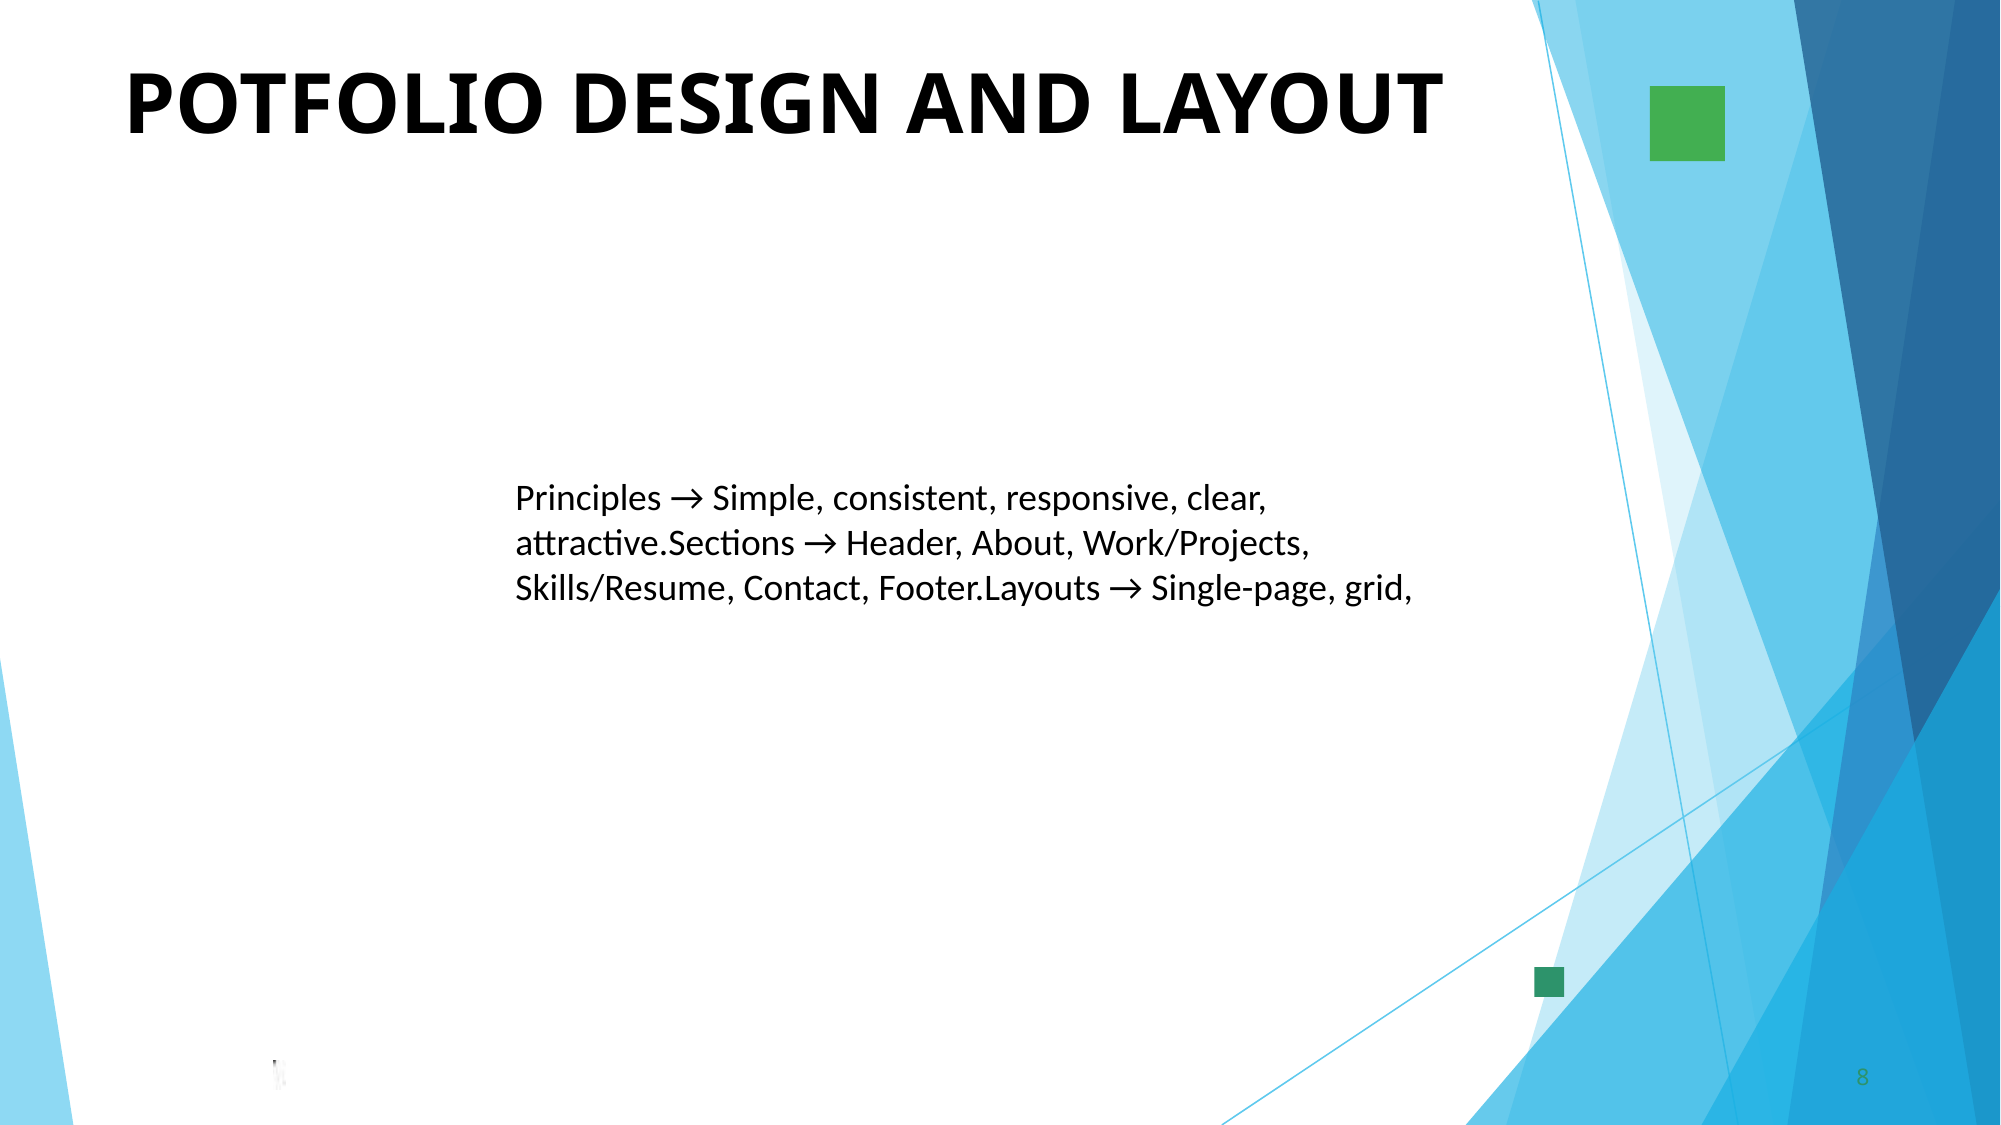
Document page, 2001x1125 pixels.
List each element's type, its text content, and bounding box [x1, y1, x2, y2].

text_box [1649, 86, 1725, 162]
text_box 8 [1849, 1061, 1888, 1095]
picture [273, 1060, 287, 1091]
text_box Principles → Simple, consistent, responsive, clear, attractive.Sections → Header, About, Work/Projects, Skills/Resume, Contact, Footer.Layouts → Single-page, grid, [500, 465, 1503, 615]
text_box POTFOLIO DESIGN AND LAYOUT [121, 47, 1564, 150]
text_box [1534, 967, 1565, 997]
